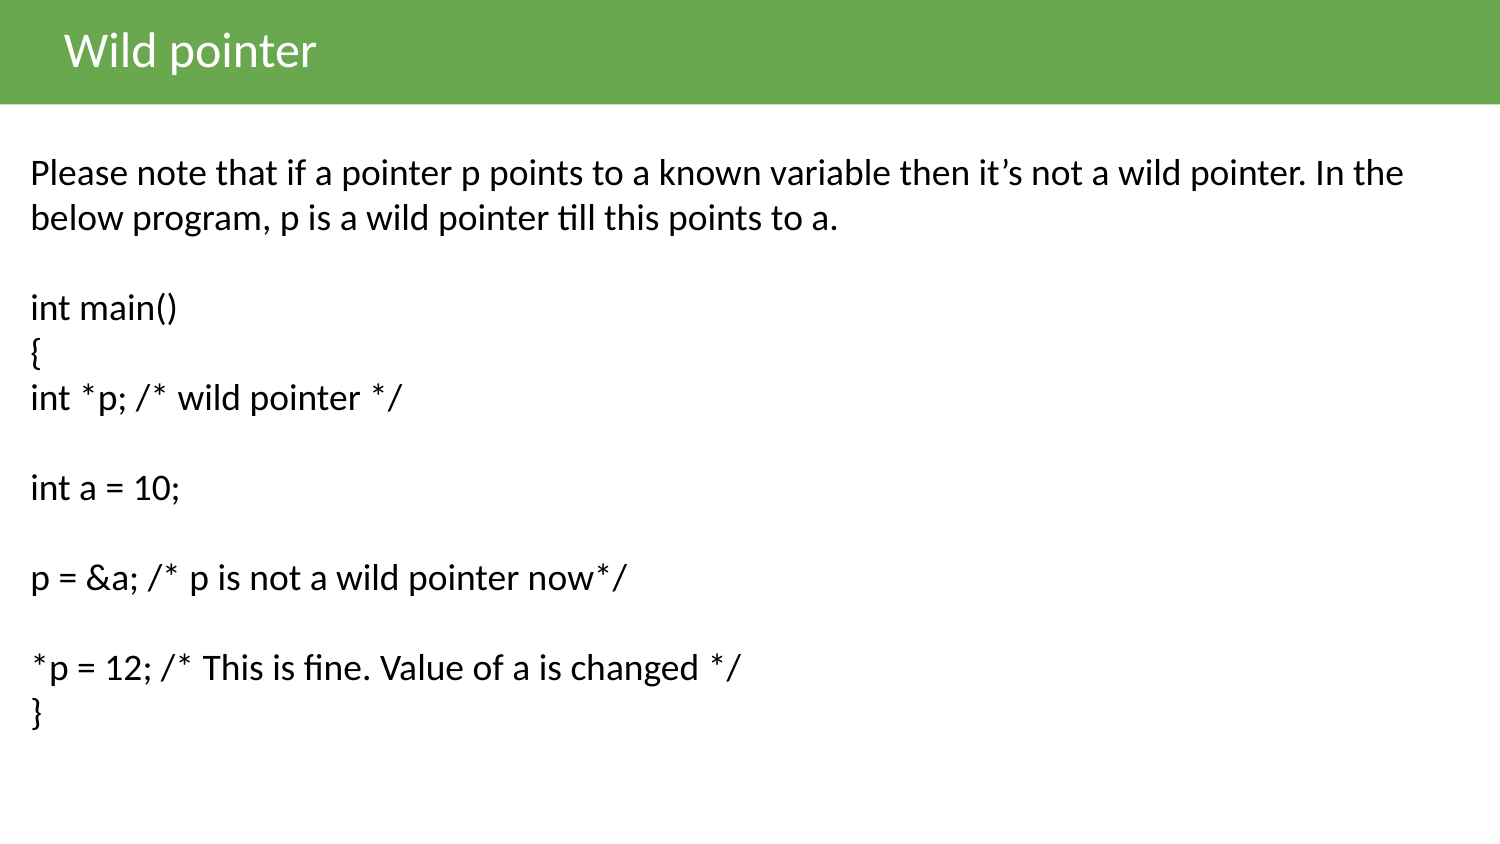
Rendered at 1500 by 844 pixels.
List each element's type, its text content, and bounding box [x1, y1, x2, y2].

text_box Wild pointer [63, 15, 1203, 80]
text_box Please note that if a pointer p points to a known variable then it’s not a wild pointer. In the below program, p is a wild pointer till this points to a. int main() { int *p; /* wild pointer */ int a = 10; p = &a; /* p is not a wild pointer now*/ *p = 12; /* This is fine. Value of a is changed */ } [15, 133, 1484, 810]
